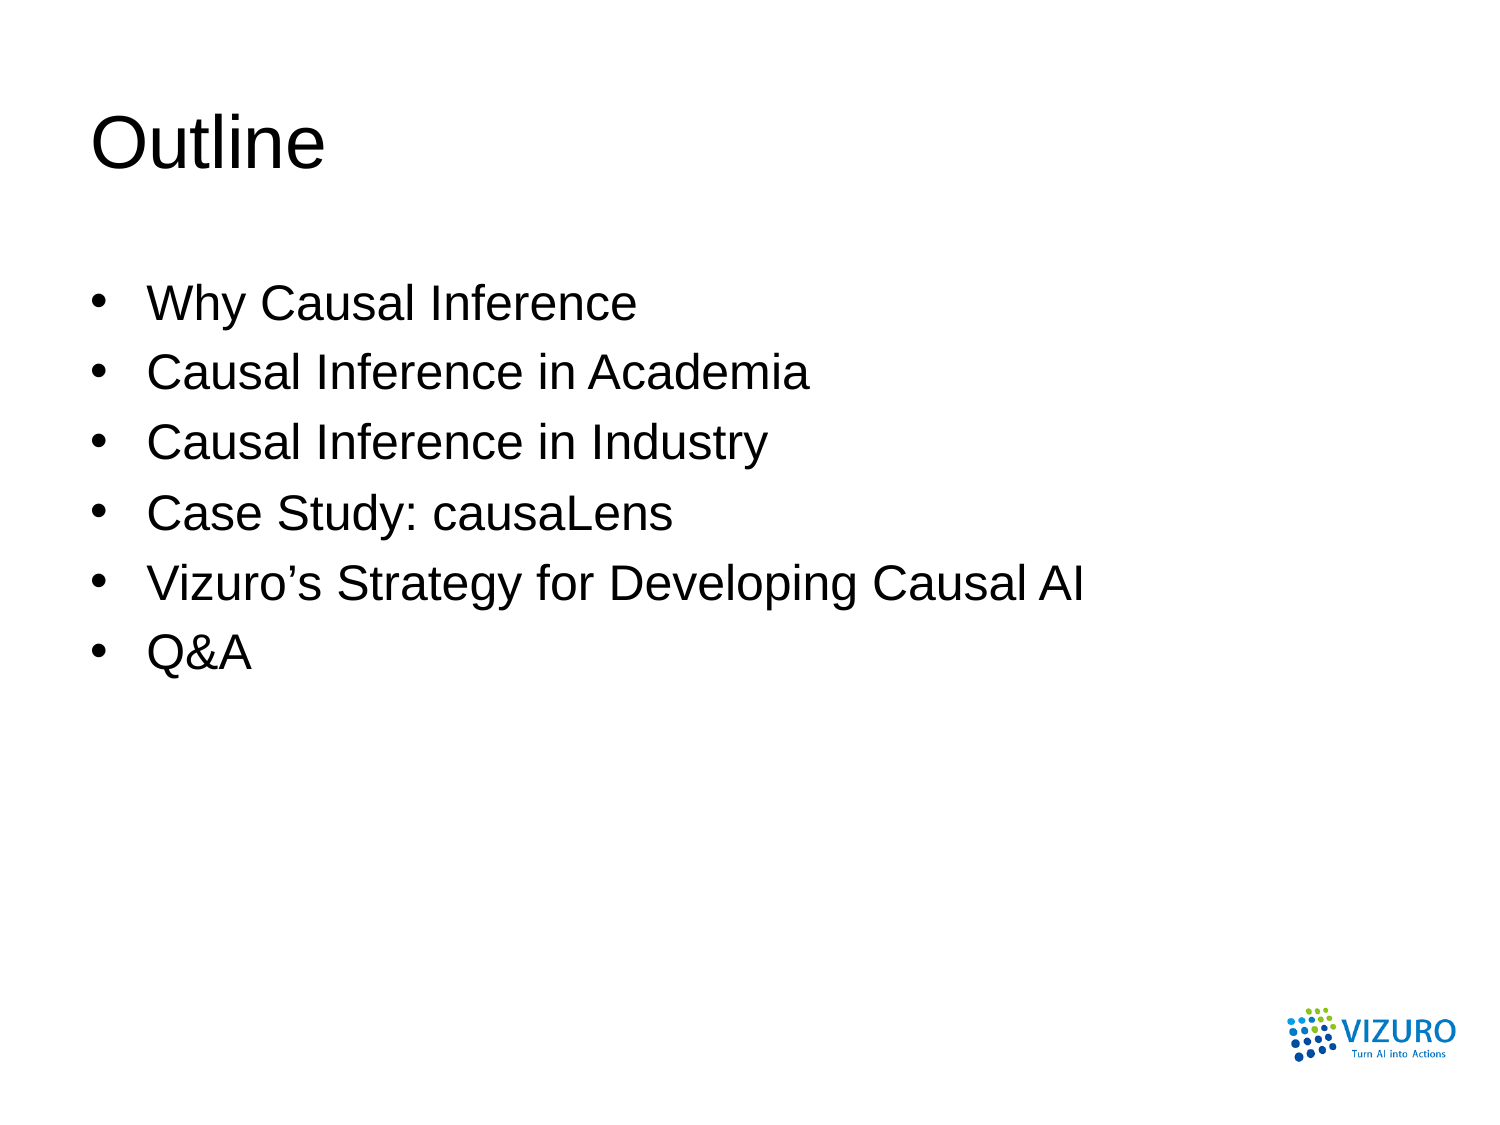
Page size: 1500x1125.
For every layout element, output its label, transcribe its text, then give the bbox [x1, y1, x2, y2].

list Why Causal Inference Causal Inference in Academia Causal Inference in Industry Case Study: causaLens Vizuro’s Strategy for Developing Causal AI Q&A [75, 262, 1425, 1005]
title Outline [75, 45, 1425, 233]
picture [1274, 974, 1477, 1088]
